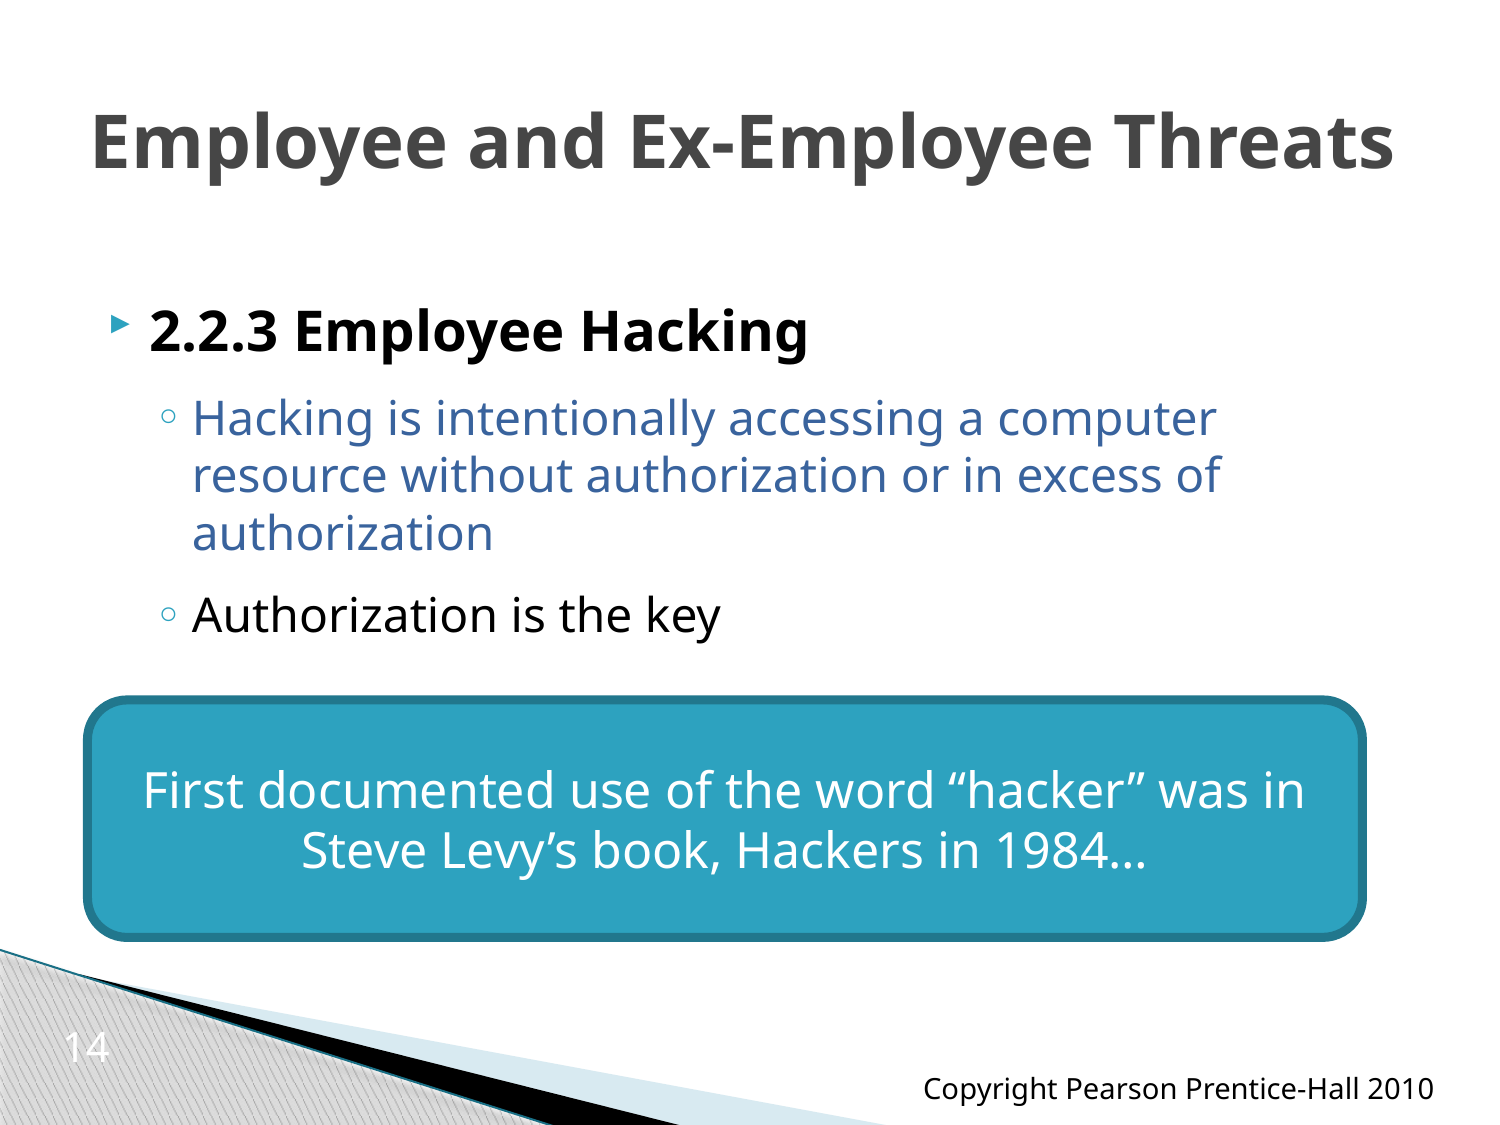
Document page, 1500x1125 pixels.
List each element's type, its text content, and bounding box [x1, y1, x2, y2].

list 2.2.3 Employee Hacking Hacking is intentionally accessing a computer resource without authorization or in excess of authorization Authorization is the key [74, 287, 1426, 986]
text_box First documented use of the word “hacker” was in Steve Levy’s book, Hackers in 1984… [82, 695, 1367, 942]
slide_number 14 [0, 1025, 125, 1085]
footer Copyright Pearson Prentice-Hall 2010 [737, 1052, 1450, 1113]
title Employee and Ex-Employee Threats [75, 45, 1425, 233]
